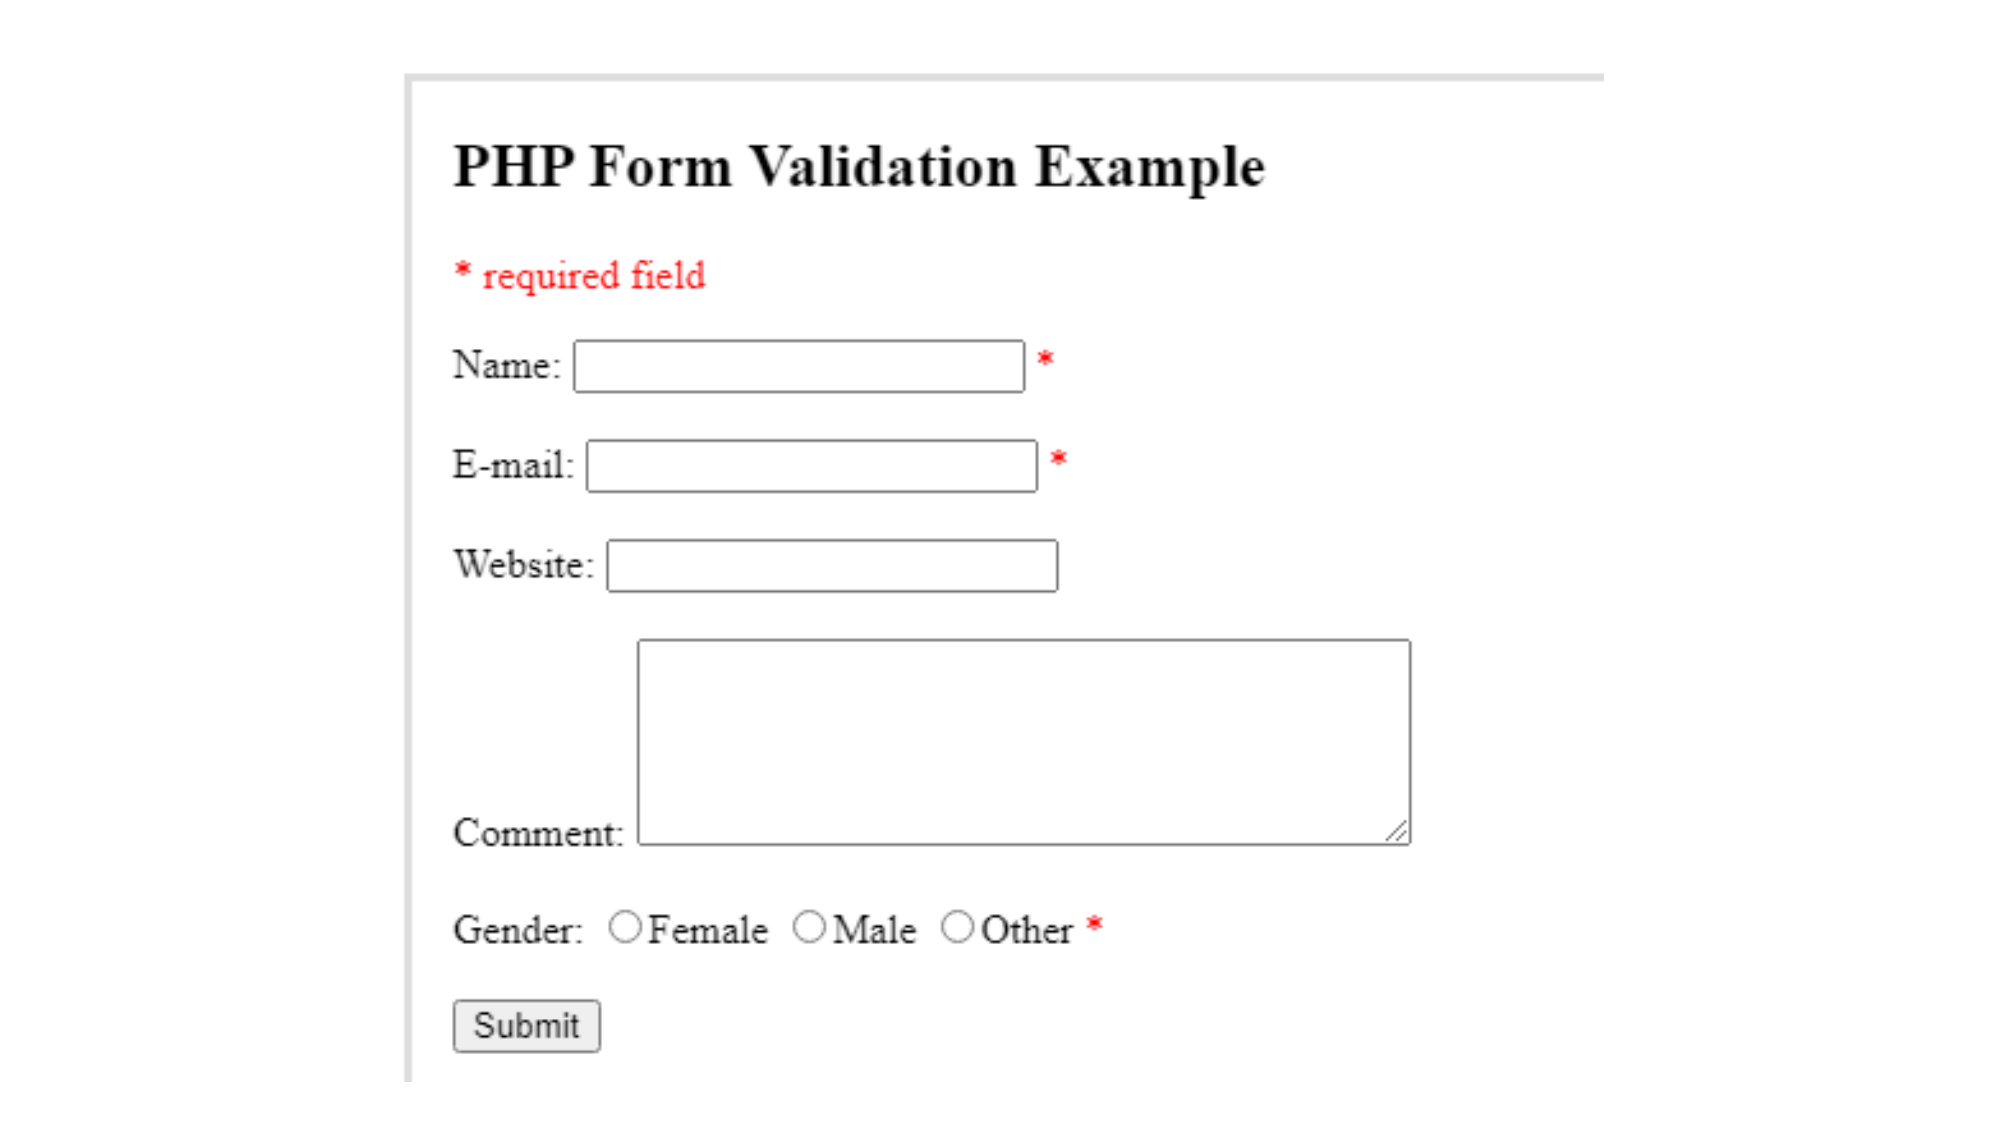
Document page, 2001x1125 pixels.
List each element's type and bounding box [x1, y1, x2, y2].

picture [377, 59, 1604, 1082]
